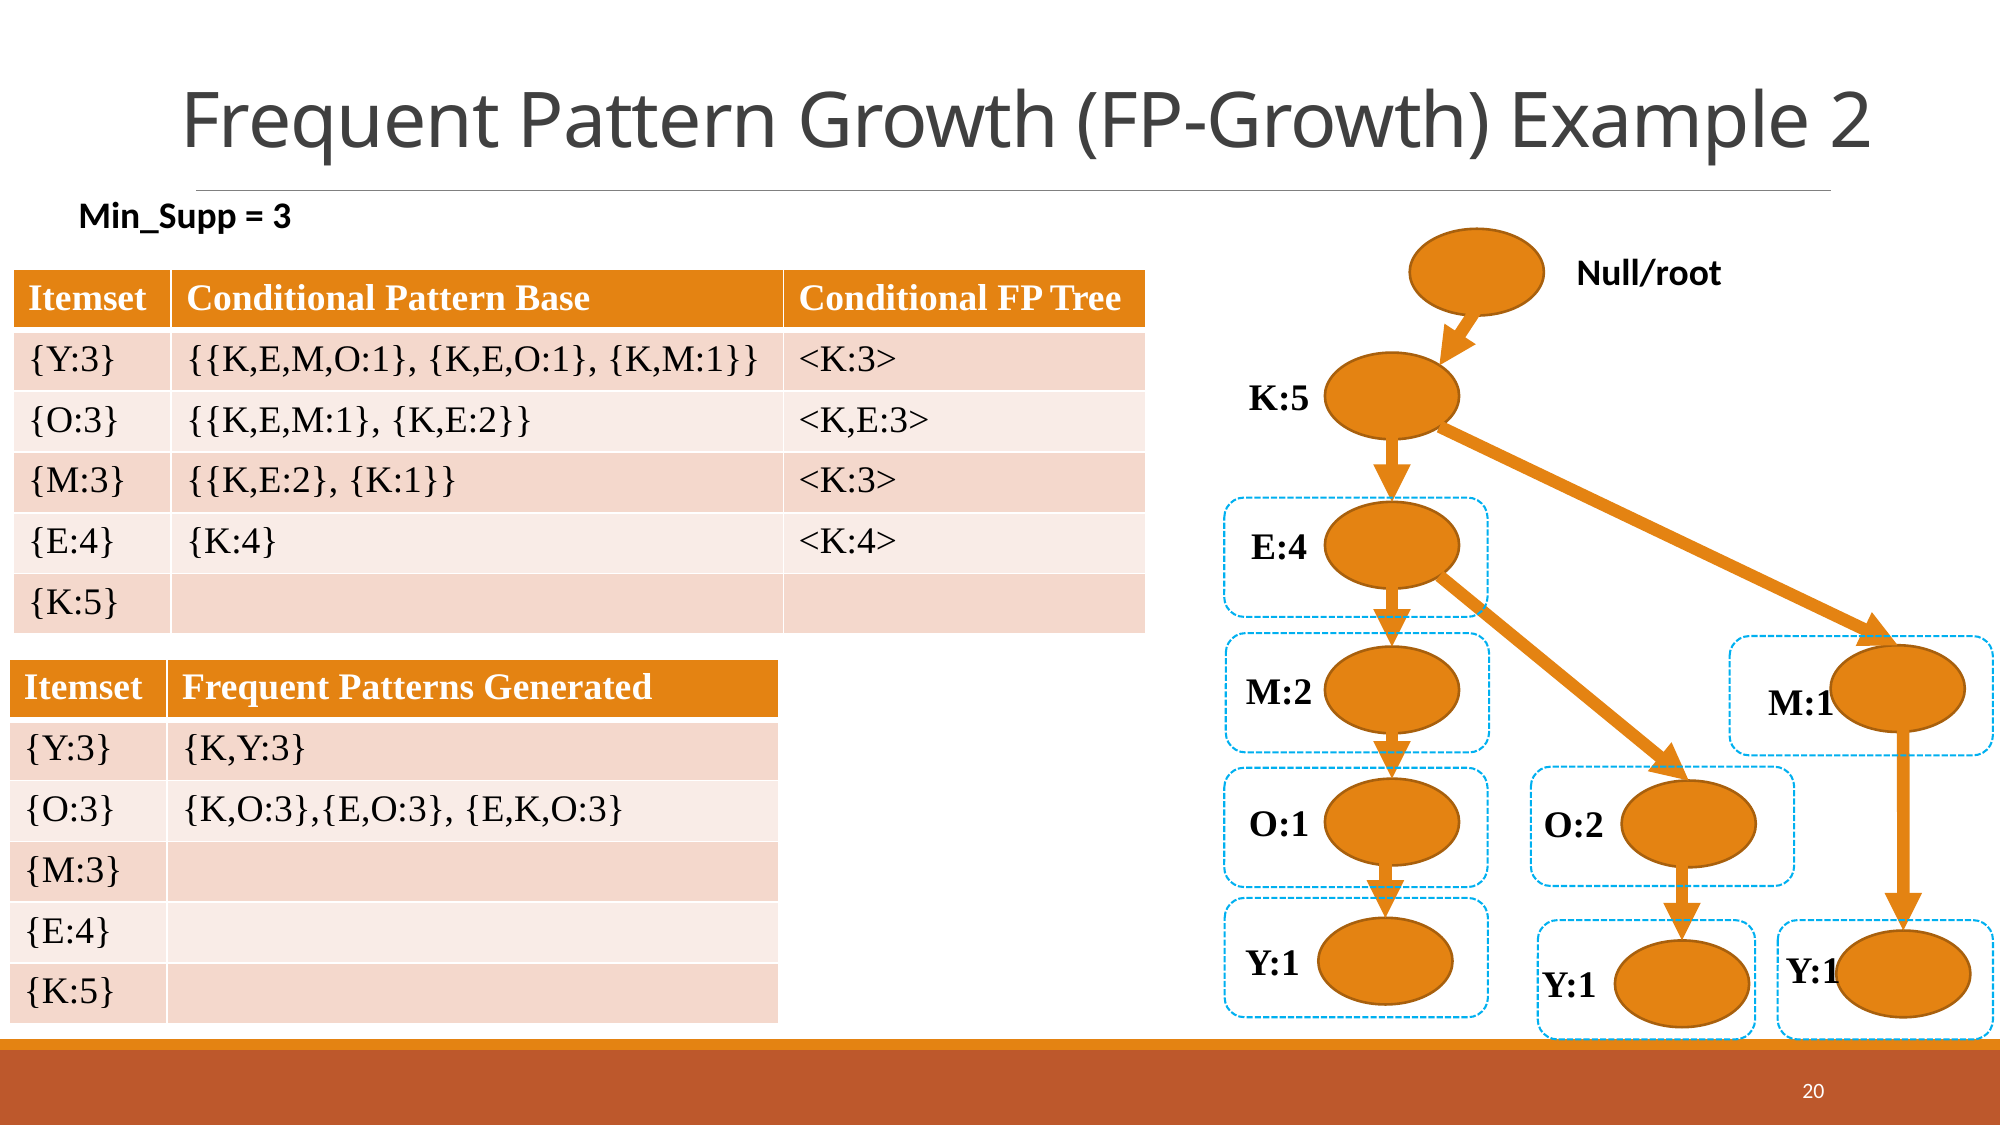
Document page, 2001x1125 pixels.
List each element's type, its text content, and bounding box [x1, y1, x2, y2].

table_header Frequent Patterns Generated [168, 660, 778, 717]
table_header Itemset [10, 660, 166, 717]
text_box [1664, 719, 1971, 1018]
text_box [1123, 823, 1422, 1006]
table_cell {Y:3} [14, 333, 170, 390]
table_cell <K:3> [784, 453, 1127, 512]
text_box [1130, 407, 1460, 551]
table_cell {O:3} [10, 781, 166, 841]
table_cell {{K,E,M,O:1}, {K,E,O:1}, {K,M:1}} [172, 333, 783, 390]
text_box Min_Supp = 3 [36, 184, 334, 244]
table_cell {K:5} [10, 964, 166, 1023]
table_cell {K:4} [172, 514, 783, 573]
text_box [1230, 1013, 1417, 1019]
table_cell [172, 574, 783, 633]
table_cell {K,Y:3} [168, 723, 778, 780]
table_cell {M:3} [10, 842, 166, 901]
table_cell {M:3} [14, 453, 170, 512]
table_cell [168, 964, 778, 1023]
table_cell {O:3} [14, 392, 170, 451]
table_cell {E:4} [10, 903, 166, 962]
table_header Itemset [14, 270, 170, 327]
table_cell [168, 903, 778, 962]
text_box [1438, 426, 1966, 733]
table_cell <K,E:3> [784, 392, 1127, 451]
title Frequent Pattern Growth (FP-Growth) Example 2 [165, 8, 1927, 171]
table_cell {K:5} [14, 574, 170, 633]
table_header Conditional Pattern Base [172, 270, 783, 327]
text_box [1409, 228, 1799, 317]
table_cell {{K,E:2}, {K:1}} [172, 453, 783, 512]
table_cell {E:4} [14, 514, 170, 573]
text_box [1973, 634, 1995, 756]
table_cell <K:3> [784, 333, 1127, 390]
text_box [1424, 575, 1661, 843]
table_cell [784, 574, 1127, 633]
table_cell {Y:3} [10, 723, 166, 780]
table_cell [168, 842, 778, 901]
table_cell {K,O:3},{E,O:3}, {E,K,O:3} [168, 781, 778, 841]
table_cell <K:4> [784, 514, 1127, 573]
slide_number 20 [1624, 1059, 1840, 1120]
table_cell {{K,E,M:1}, {K,E:2}} [172, 392, 783, 451]
text_box [1777, 919, 1995, 1041]
table_header Conditional FP Tree [784, 270, 1145, 327]
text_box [1130, 552, 1436, 683]
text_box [1130, 280, 1496, 423]
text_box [1130, 684, 1422, 820]
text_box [1420, 846, 1750, 1028]
text_box [1544, 1036, 1749, 1041]
